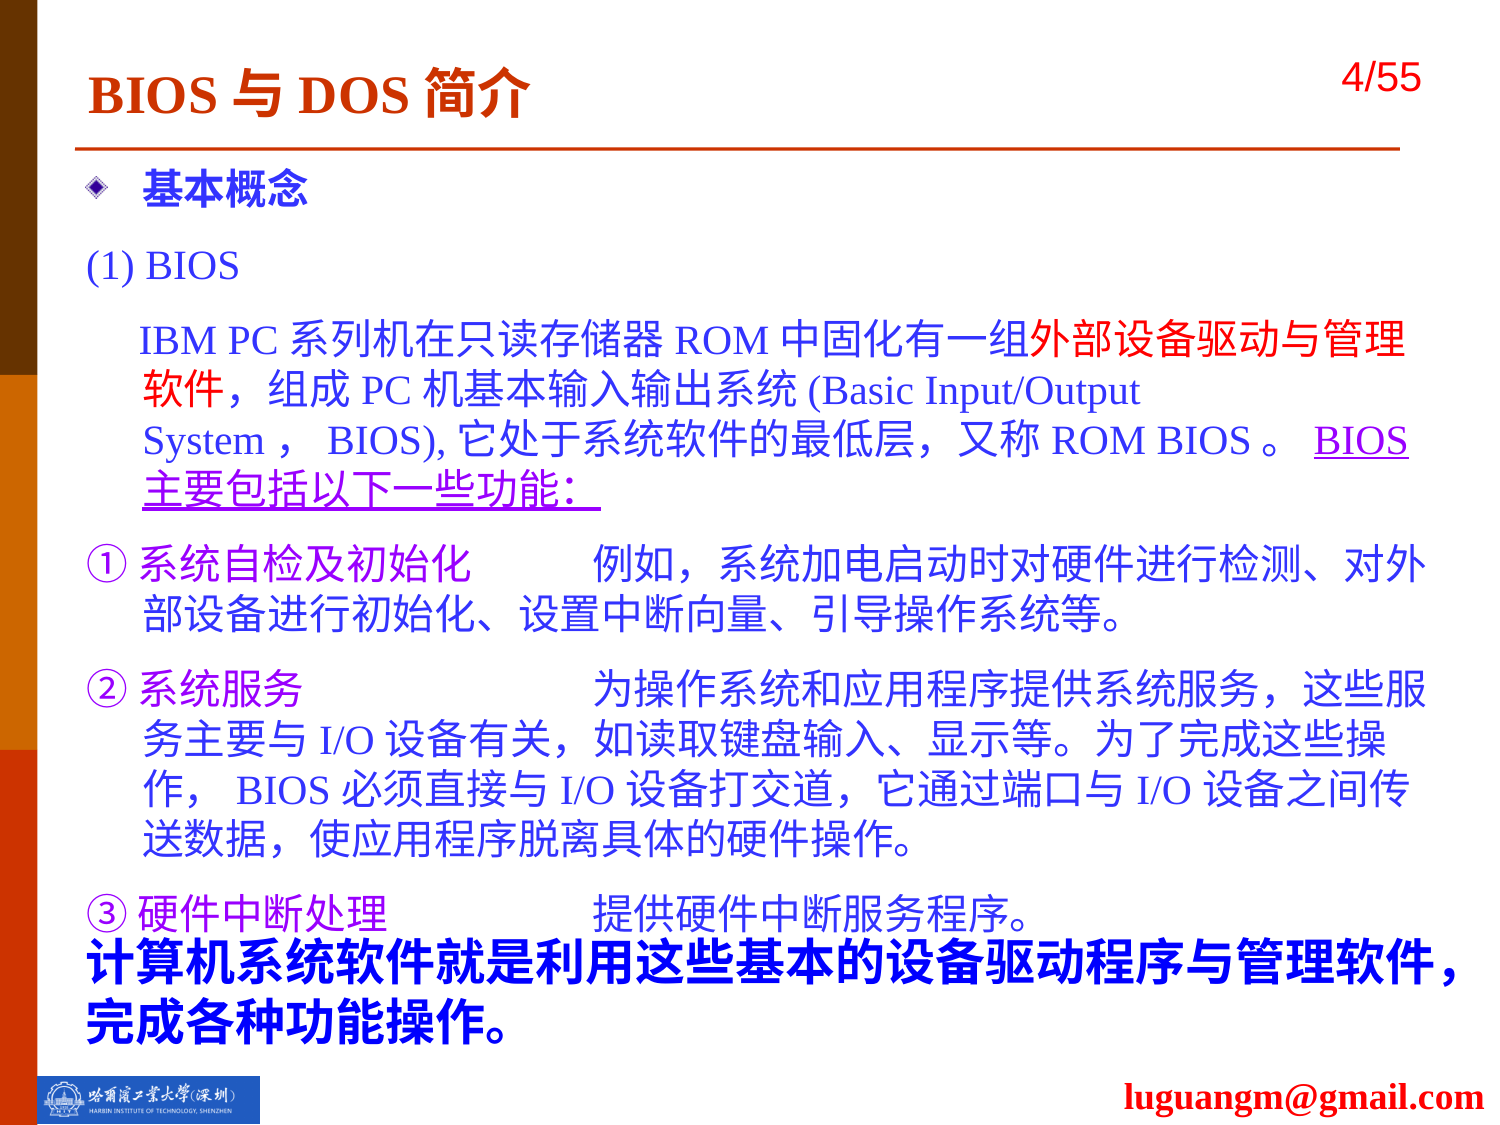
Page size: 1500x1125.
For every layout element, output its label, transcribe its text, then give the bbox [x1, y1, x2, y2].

text_box BIOS与DOS简介 [74, 52, 1123, 132]
list 基本概念 (1) BIOS IBM PC系列机在只读存储器ROM中固化有一组外部设备驱动与管理软件，组成PC机基本输入输出系统(Basic Input/Output System，BIOS),它处于系统软件的最低层，又称ROM BIOS。BIOS主要包括以下一些功能： ①系统自检及初始化 例如，系统加电启动时对硬件进行检测、对外部设备进行初始化、设置中断向量、引导操作系统等。 ②系统服务 为操作系统和应用程序提供系统服务，这些服务主要与I/O设备有关，如读取键盘输入、显示等。为了完成这些操作，BIOS必须直接与I/O设备打交道，它通过端口与I/O设备之间传送数据，使应用程序脱离具体的硬件操作。 ③硬件中断处理 提供硬件中断服务程序。 [70, 154, 1459, 912]
picture [85, 176, 108, 199]
text_box 计算机系统软件就是利用这些基本的设备驱动程序与管理软件，完成各种功能操作。 [70, 922, 1465, 1058]
picture [37, 1076, 260, 1124]
